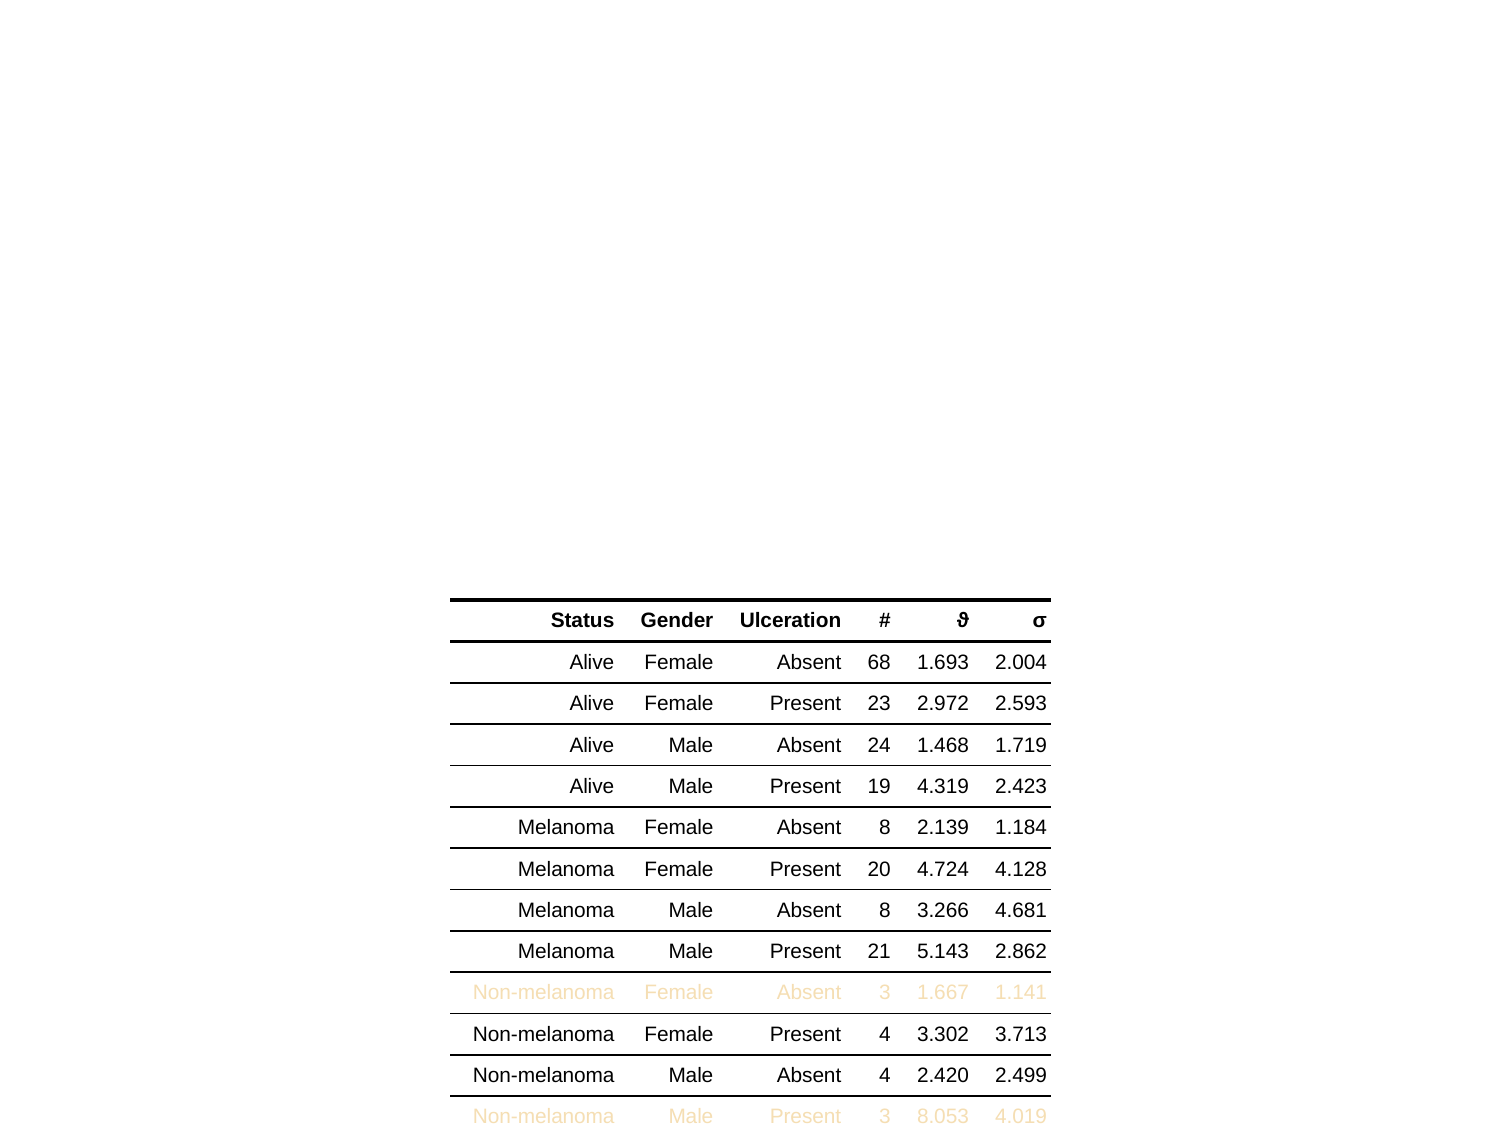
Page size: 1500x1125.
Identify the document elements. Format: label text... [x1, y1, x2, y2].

table_cell 2.593 [973, 684, 1051, 723]
table_cell 20 [845, 849, 895, 889]
table_cell 4 [845, 1014, 895, 1054]
table_cell Present [718, 849, 845, 889]
table_cell 3 [845, 1097, 895, 1125]
table_cell Absent [718, 973, 845, 1013]
table_cell Female [618, 684, 718, 723]
table_cell 1.184 [973, 808, 1051, 847]
table_cell 1.468 [895, 725, 973, 765]
table_cell Melanoma [450, 808, 618, 847]
table_cell Absent [718, 725, 845, 765]
table_cell 24 [845, 725, 895, 765]
table_header # [845, 602, 895, 640]
table_cell 68 [845, 643, 895, 682]
table_cell Male [618, 1097, 718, 1125]
table_cell Male [618, 766, 718, 806]
table_cell 1.719 [973, 725, 1051, 765]
table_cell 2.139 [895, 808, 973, 847]
table_cell Non-melanoma [450, 1056, 618, 1095]
table_cell Female [618, 973, 718, 1013]
table_cell 1.693 [895, 643, 973, 682]
table_cell 4.128 [973, 849, 1051, 889]
table_cell Melanoma [450, 890, 618, 930]
table_cell 8 [845, 890, 895, 930]
table_cell Present [718, 1014, 845, 1054]
table_cell Male [618, 725, 718, 765]
table_cell 4 [845, 1056, 895, 1095]
table_cell Present [718, 932, 845, 971]
table_cell 1.141 [973, 973, 1051, 1013]
table_cell 2.862 [973, 932, 1051, 971]
table_header ϑ [895, 602, 973, 640]
table_cell 2.004 [973, 643, 1051, 682]
table_cell 2.972 [895, 684, 973, 723]
table_cell Alive [450, 725, 618, 765]
table_header Status [450, 602, 618, 640]
table_cell Absent [718, 808, 845, 847]
table_cell 4.724 [895, 849, 973, 889]
table_header Gender [618, 602, 718, 640]
table_cell 3 [845, 973, 895, 1013]
table_cell 2.423 [973, 766, 1051, 806]
table_cell Female [618, 1014, 718, 1054]
table_cell 5.143 [895, 932, 973, 971]
table_cell Absent [718, 1056, 845, 1095]
table_cell 2.420 [895, 1056, 973, 1095]
table_cell 1.667 [895, 973, 973, 1013]
table_cell 19 [845, 766, 895, 806]
table_cell 2.499 [973, 1056, 1051, 1095]
table_cell Male [618, 1056, 718, 1095]
table_cell Non-melanoma [450, 1097, 618, 1125]
table_cell Melanoma [450, 932, 618, 971]
table_cell Male [618, 932, 718, 971]
table_cell Absent [718, 643, 845, 682]
table_cell Present [718, 1097, 845, 1125]
table_cell 8 [845, 808, 895, 847]
table_cell Present [718, 766, 845, 806]
table_header σ [973, 602, 1051, 640]
table_cell Alive [450, 766, 618, 806]
table_cell 4.681 [973, 890, 1051, 930]
table_cell 23 [845, 684, 895, 723]
table_cell 3.713 [973, 1014, 1051, 1054]
table_cell Melanoma [450, 849, 618, 889]
table_header Ulceration [718, 602, 845, 640]
table_cell Present [718, 684, 845, 723]
table_cell Absent [718, 890, 845, 930]
table_cell Non-melanoma [450, 1014, 618, 1054]
table_cell 4.019 [973, 1097, 1051, 1125]
table_cell 3.266 [895, 890, 973, 930]
table_cell 21 [845, 932, 895, 971]
table_cell Non-melanoma [450, 973, 618, 1013]
table_cell 4.319 [895, 766, 973, 806]
table_cell Male [618, 890, 718, 930]
table_cell Alive [450, 643, 618, 682]
table_cell Female [618, 849, 718, 889]
table_cell 8.053 [895, 1097, 973, 1125]
table_cell Alive [450, 684, 618, 723]
table_cell Female [618, 808, 718, 847]
table_cell 3.302 [895, 1014, 973, 1054]
table_cell Female [618, 643, 718, 682]
